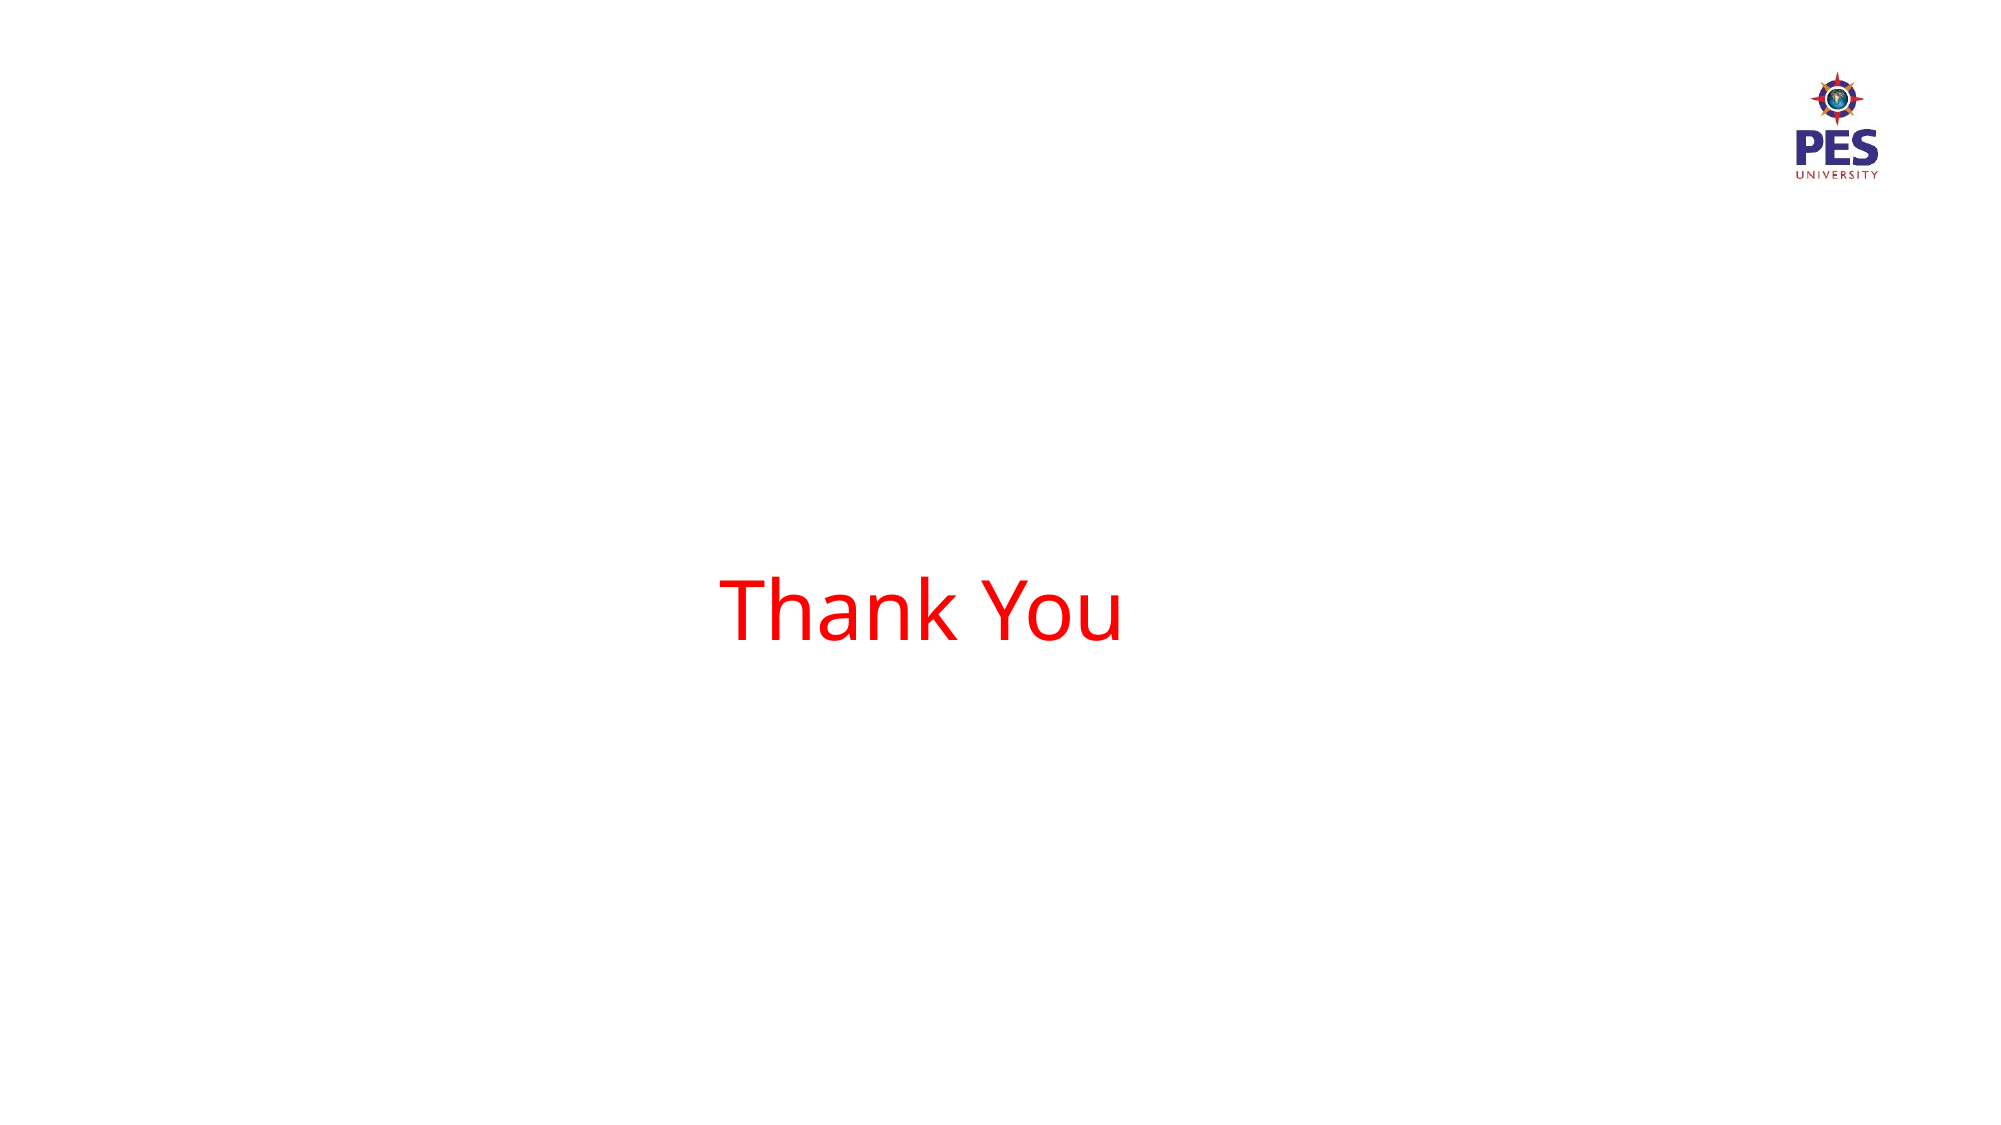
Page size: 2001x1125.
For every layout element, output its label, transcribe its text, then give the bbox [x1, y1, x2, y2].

picture [1749, 37, 1925, 213]
text_box Thank You [704, 549, 1141, 665]
